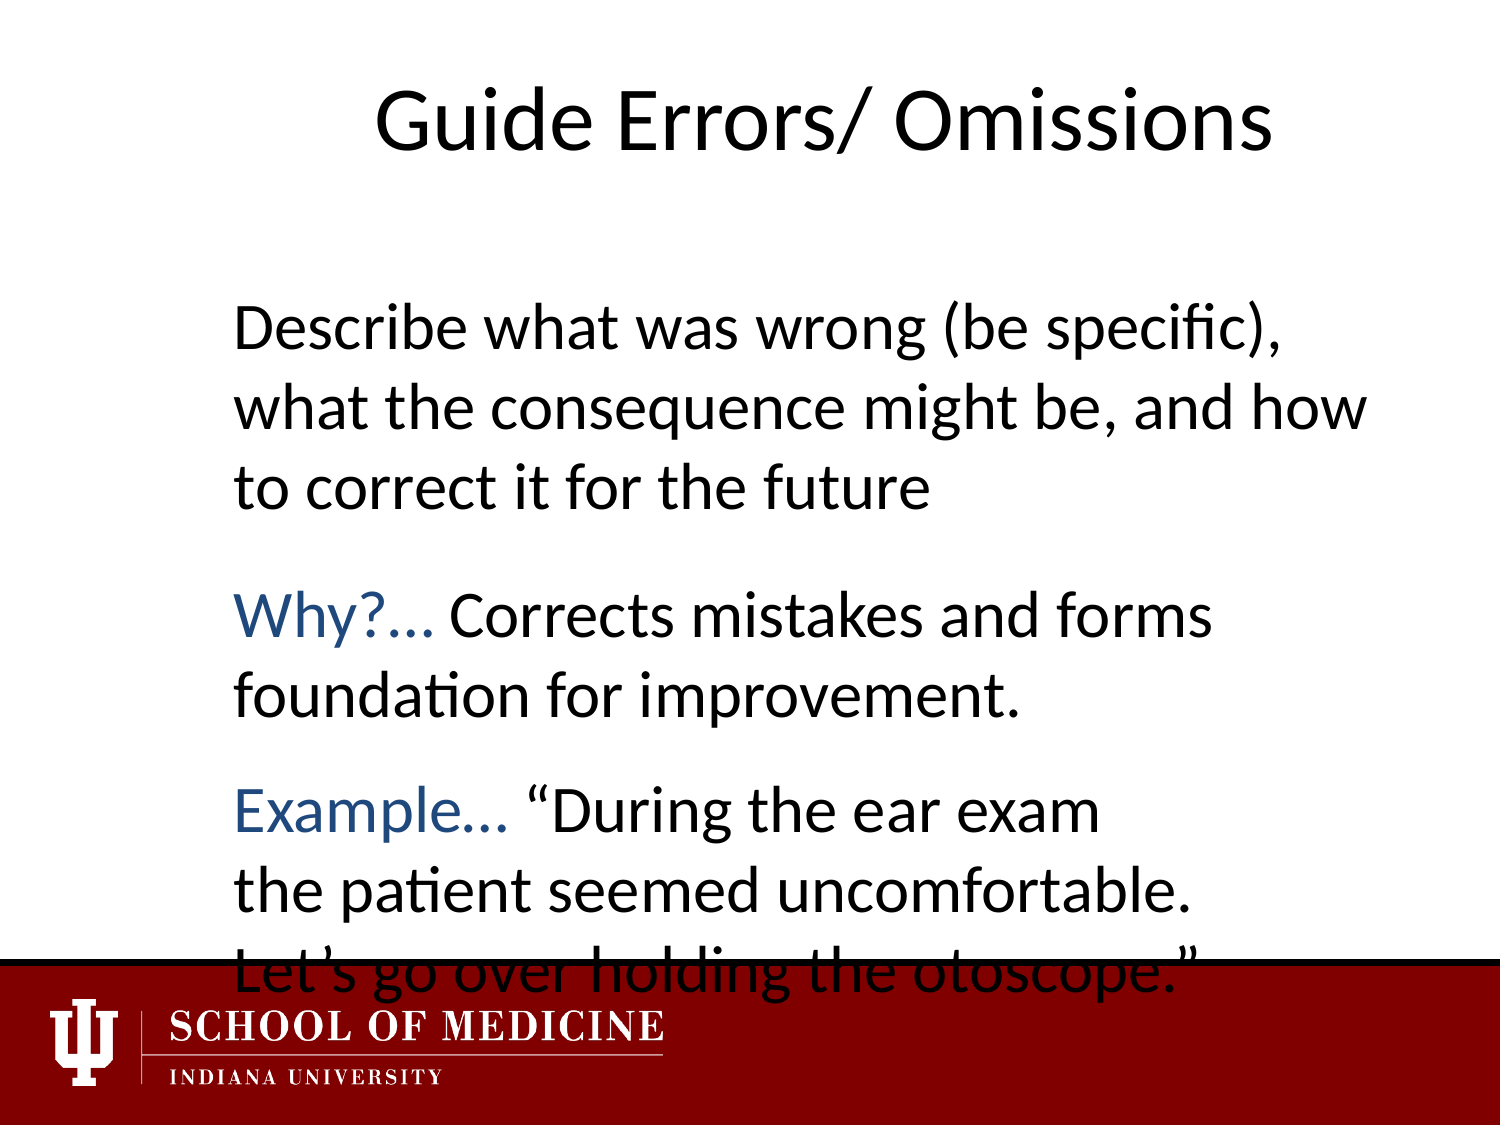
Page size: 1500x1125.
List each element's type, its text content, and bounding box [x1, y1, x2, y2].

picture [50, 999, 663, 1086]
list Describe what was wrong (be specific), what the consequence might be, and how to correct it for the future Why?… Corrects mistakes and forms foundation for improvement. Example… “During the ear exam the patient seemed uncomfortable. Let’s go over holding the otoscope.” [162, 275, 1438, 950]
title Guide Errors/ Omissions [187, 24, 1463, 204]
